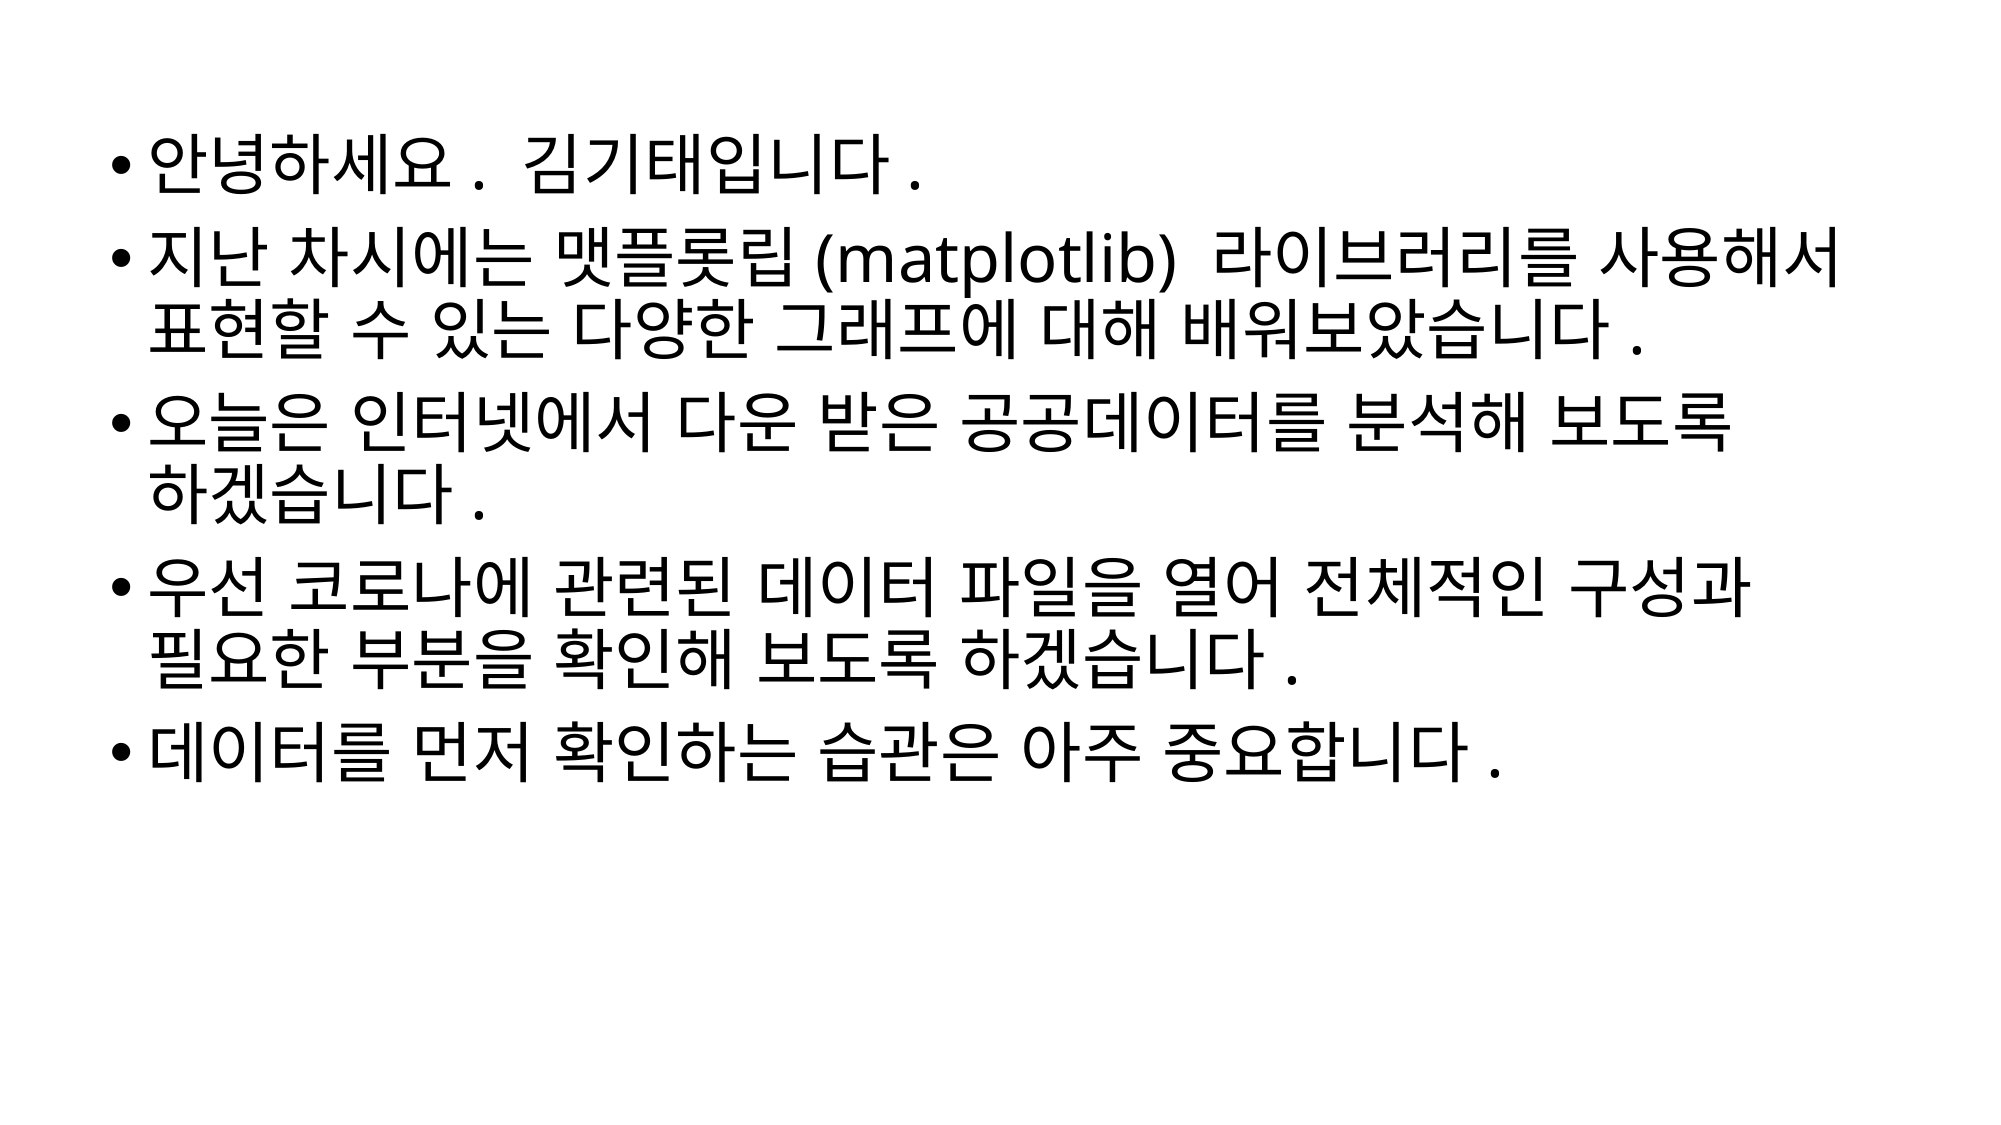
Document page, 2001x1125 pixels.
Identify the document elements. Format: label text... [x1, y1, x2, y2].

list 안녕하세요. 김기태입니다. 지난 차시에는 맷플롯립(matplotlib) 라이브러리를 사용해서 표현할 수 있는 다양한 그래프에 대해 배워보았습니다. 오늘은 인터넷에서 다운 받은 공공데이터를 분석해 보도록 하겠습니다. 우선 코로나에 관련된 데이터 파일을 열어 전체적인 구성과 필요한 부분을 확인해 보도록 하겠습니다. 데이터를 먼저 확인하는 습관은 아주 중요합니다. [94, 124, 1909, 1060]
